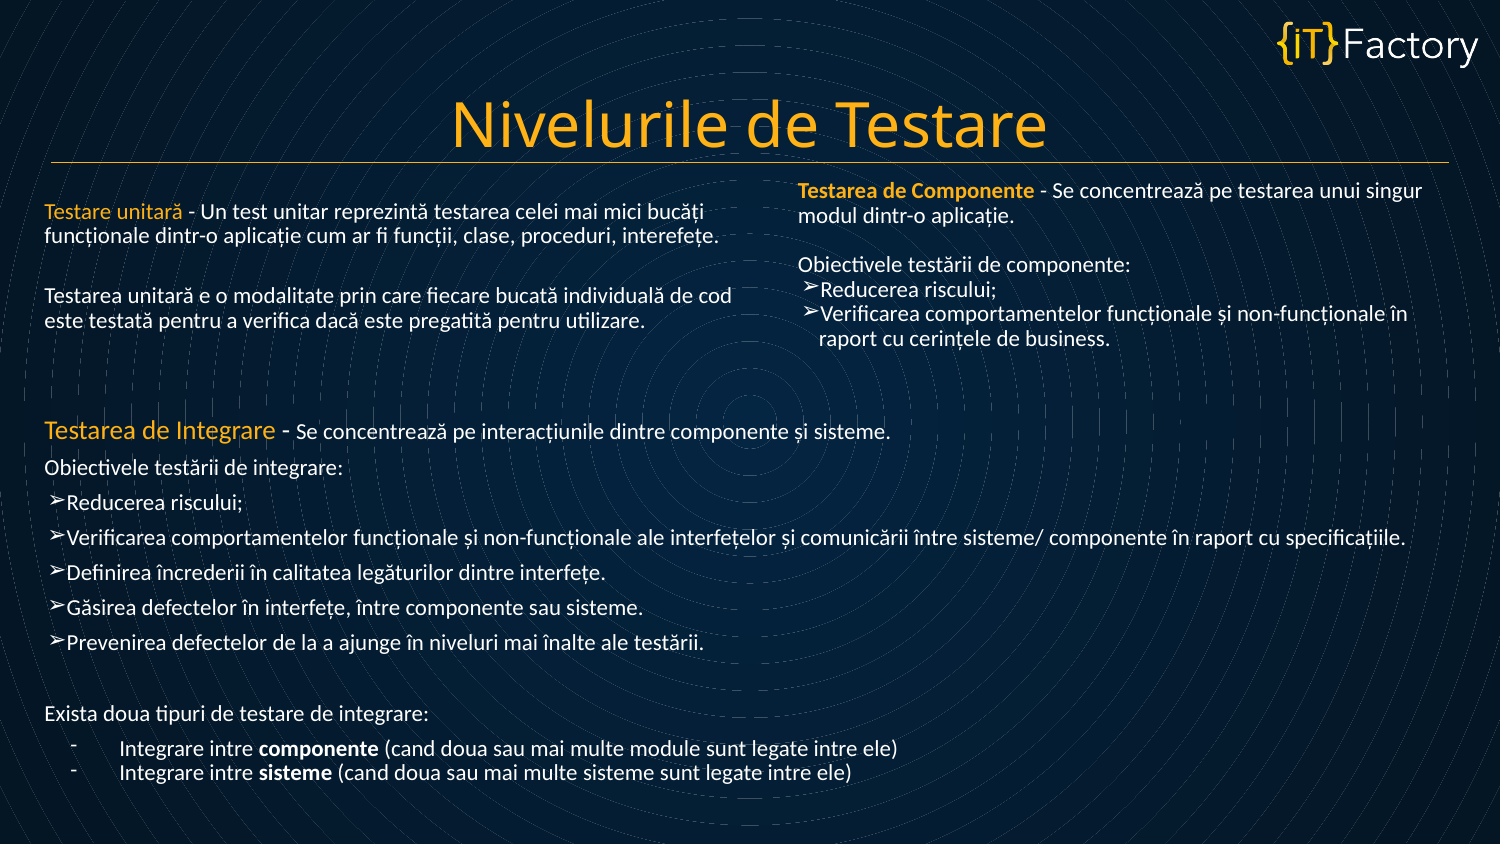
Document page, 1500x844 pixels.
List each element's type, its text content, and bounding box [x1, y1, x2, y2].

title Nivelurile de Testare [51, 75, 1449, 162]
text_box Testarea de Componente - Se concentrează pe testarea unui singur modul dintr-o aplicație. Obiectivele testării de componente: Reducerea riscului; Verificarea comportamentelor funcționale și non-funcționale în raport cu cerințele de business. [786, 193, 1471, 357]
picture [1277, 16, 1479, 73]
text_box Testare unitară - Un test unitar reprezintă testarea celei mai mici bucăți funcționale dintr-o aplicație cum ar fi funcții, clase, proceduri, interefețe. Testarea unitară e o modalitate prin care fiecare bucată individuală de cod este testată pentru a verifica dacă este pregatită pentru utilizare. [33, 193, 751, 410]
title Nivelurile de Testare [51, 169, 1449, 176]
text_box Testarea de Integrare - Se concentrează pe interacțiunile dintre componente și sisteme. Obiectivele testării de integrare: Reducerea riscului; Verificarea comportamentelor funcționale și non-funcționale ale interfețelor și comunicării între sisteme/ componente în raport cu specificațiile. Definirea încrederii în calitatea legăturilor dintre interfețe. Găsirea defectelor în interfețe, între componente sau sisteme. Prevenirea defectelor de la a ajunge în niveluri mai înalte ale testării. Exista doua tipuri de testare de integrare: Integrare intre componente (cand doua sau mai multe module sunt legate intre ele) Integrare intre sisteme (cand doua sau mai multe sisteme sunt legate intre ele) [33, 410, 1442, 743]
